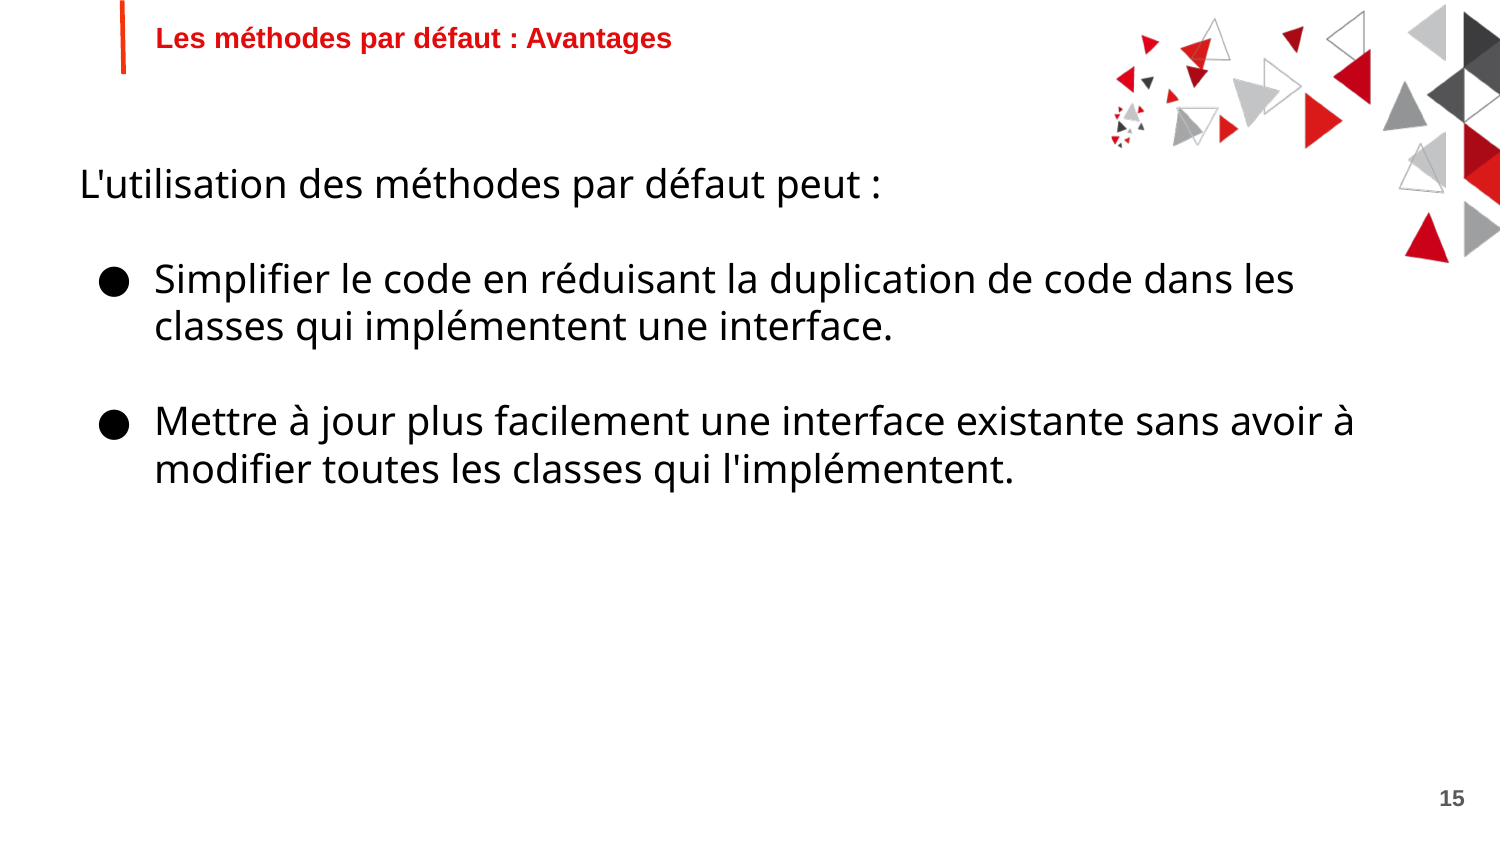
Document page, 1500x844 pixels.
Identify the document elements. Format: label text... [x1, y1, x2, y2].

text_box L'utilisation des méthodes par défaut peut : Simplifier le code en réduisant la duplication de code dans les classes qui implémentent une interface. Mettre à jour plus facilement une interface existante sans avoir à modifier toutes les classes qui l'implémentent. [64, 96, 1436, 554]
slide_number 15 [1389, 764, 1480, 830]
text_box Les méthodes par défaut : Avantages [140, 4, 793, 70]
picture [1110, 0, 1500, 268]
